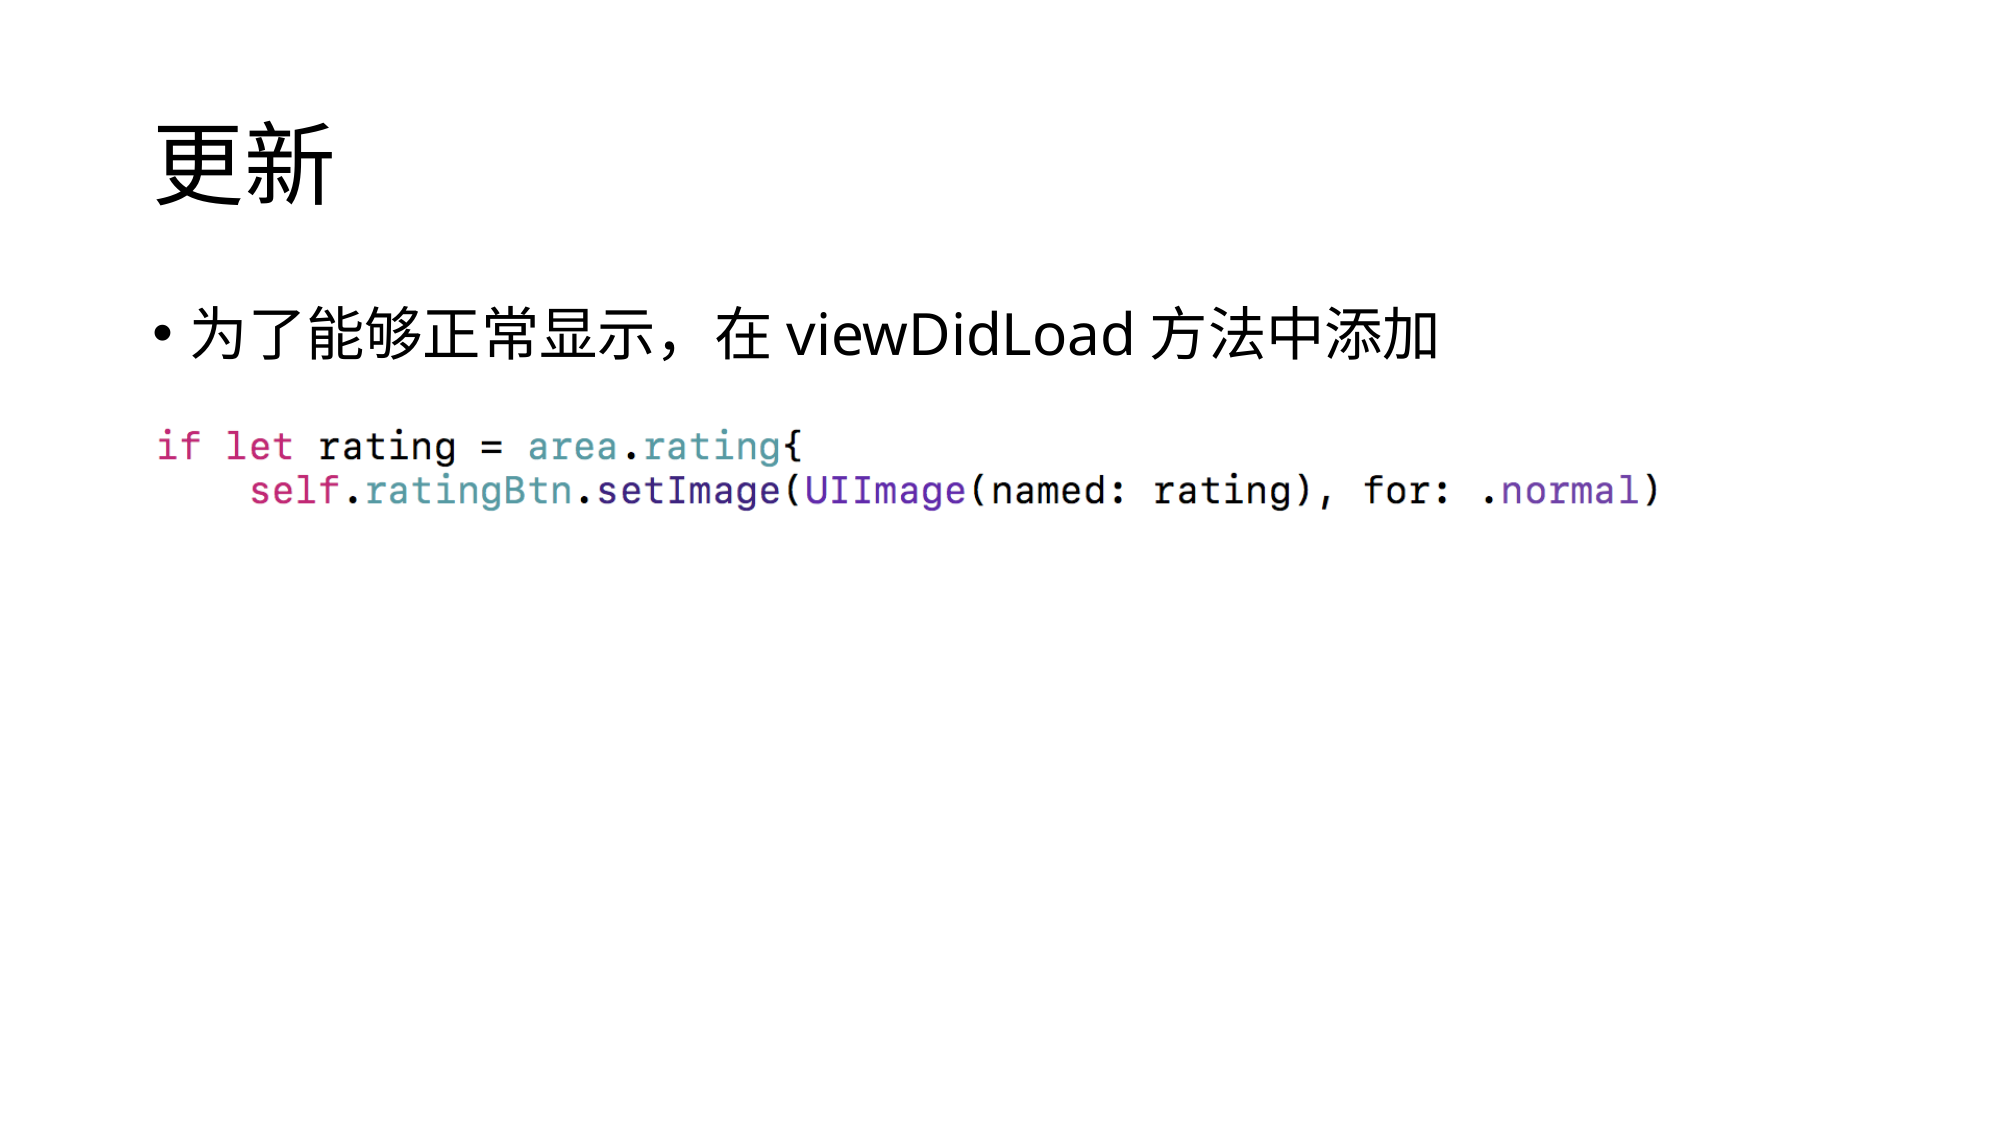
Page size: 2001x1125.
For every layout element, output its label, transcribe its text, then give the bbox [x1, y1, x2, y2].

list 为了能够正常显示，在viewDidLoad方法中添加 [137, 297, 1863, 1012]
title 更新 [137, 59, 1863, 278]
picture [137, 410, 1713, 517]
